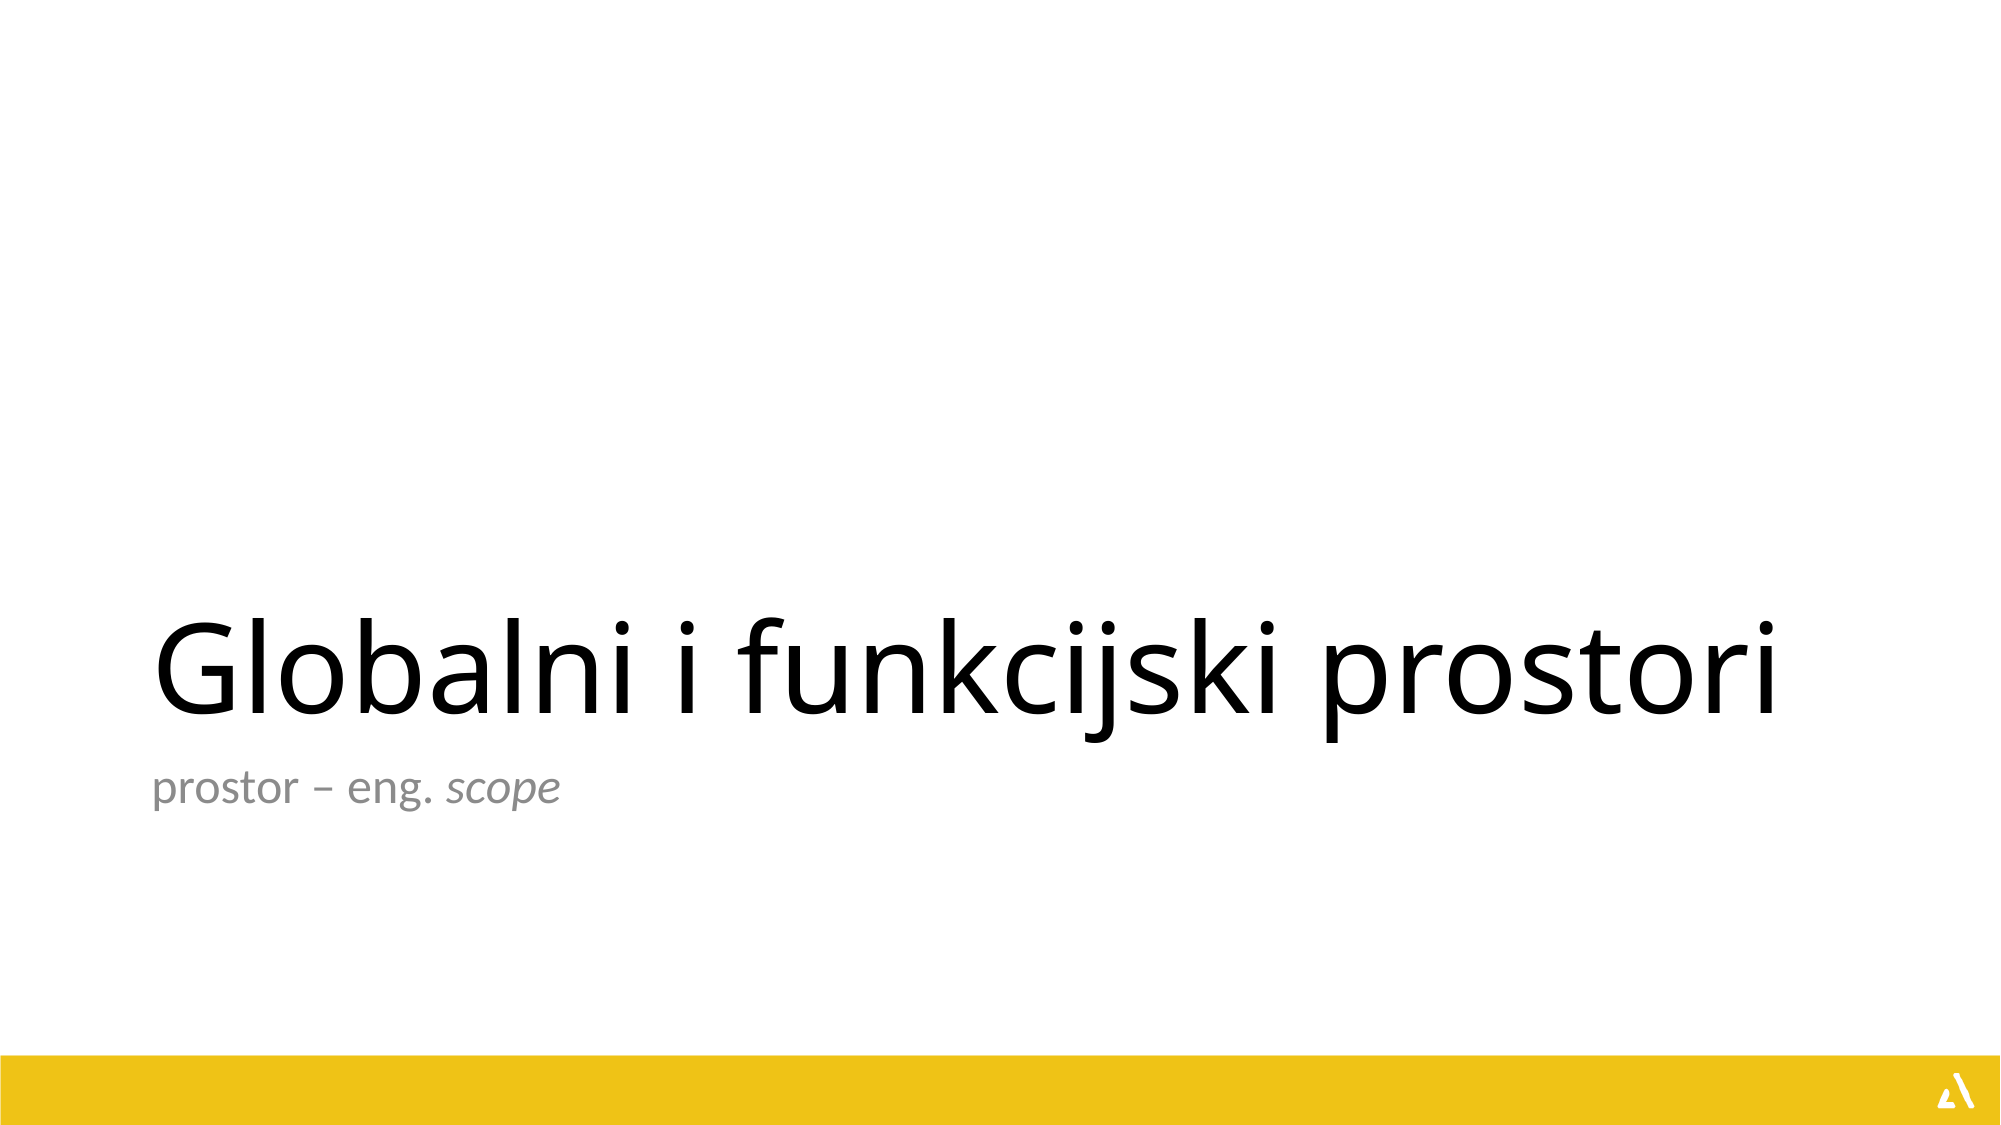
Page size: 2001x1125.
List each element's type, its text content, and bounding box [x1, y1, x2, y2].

title Globalni i funkcijski prostori [136, 280, 1862, 749]
list prostor – eng. scope [136, 752, 1862, 999]
picture [0, 1055, 2000, 1125]
